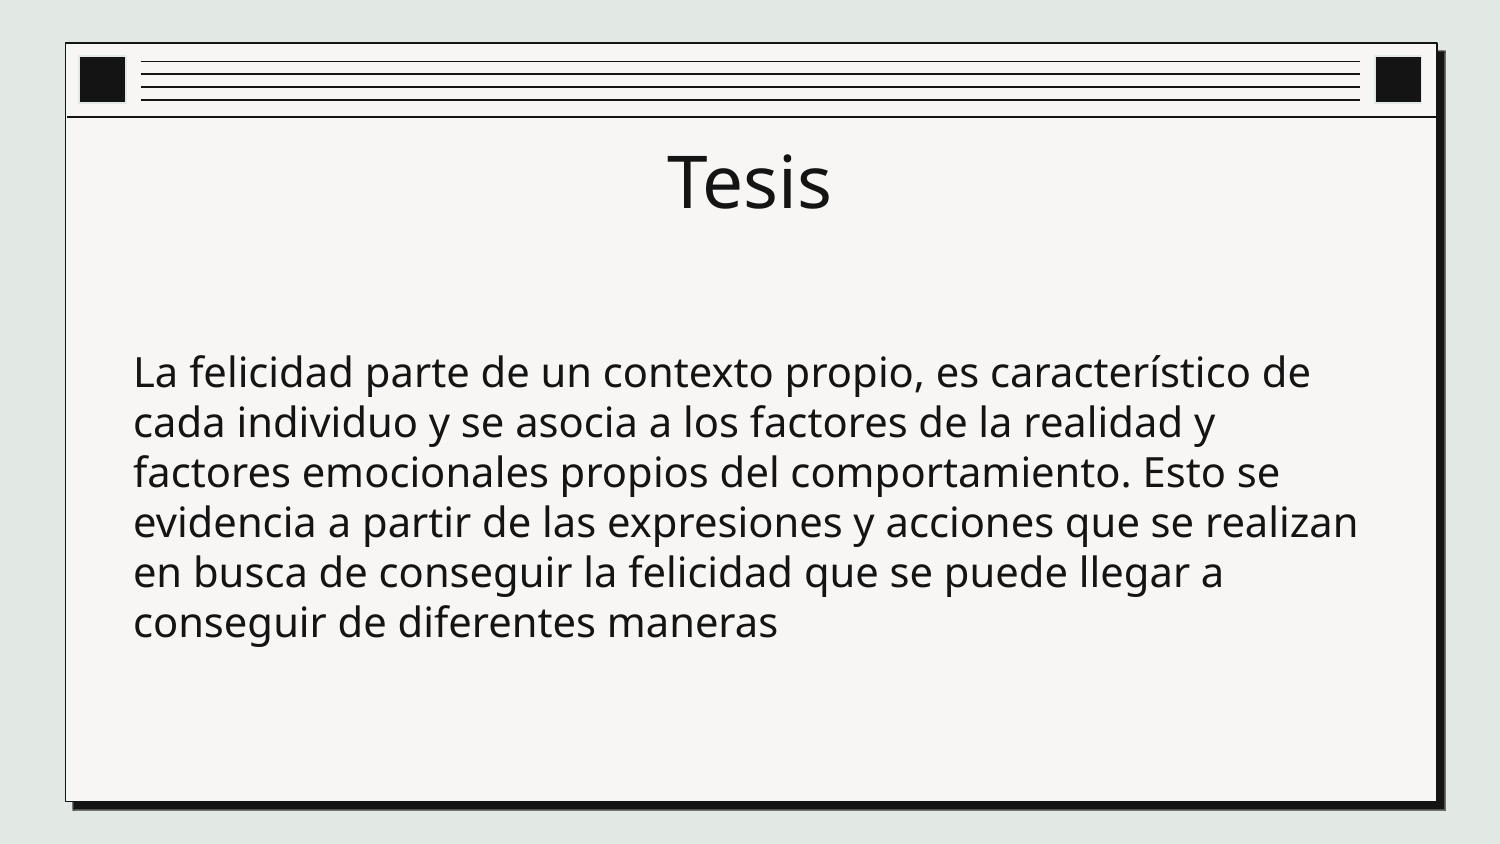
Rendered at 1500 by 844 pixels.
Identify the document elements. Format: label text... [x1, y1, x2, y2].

title Tesis [118, 132, 1382, 227]
subtitle La felicidad parte de un contexto propio, es característico de cada individuo y se asocia a los factores de la realidad y factores emocionales propios del comportamiento. Esto se evidencia a partir de las expresiones y acciones que se realizan en busca de conseguir la felicidad que se puede llegar a conseguir de diferentes maneras [118, 330, 1382, 804]
